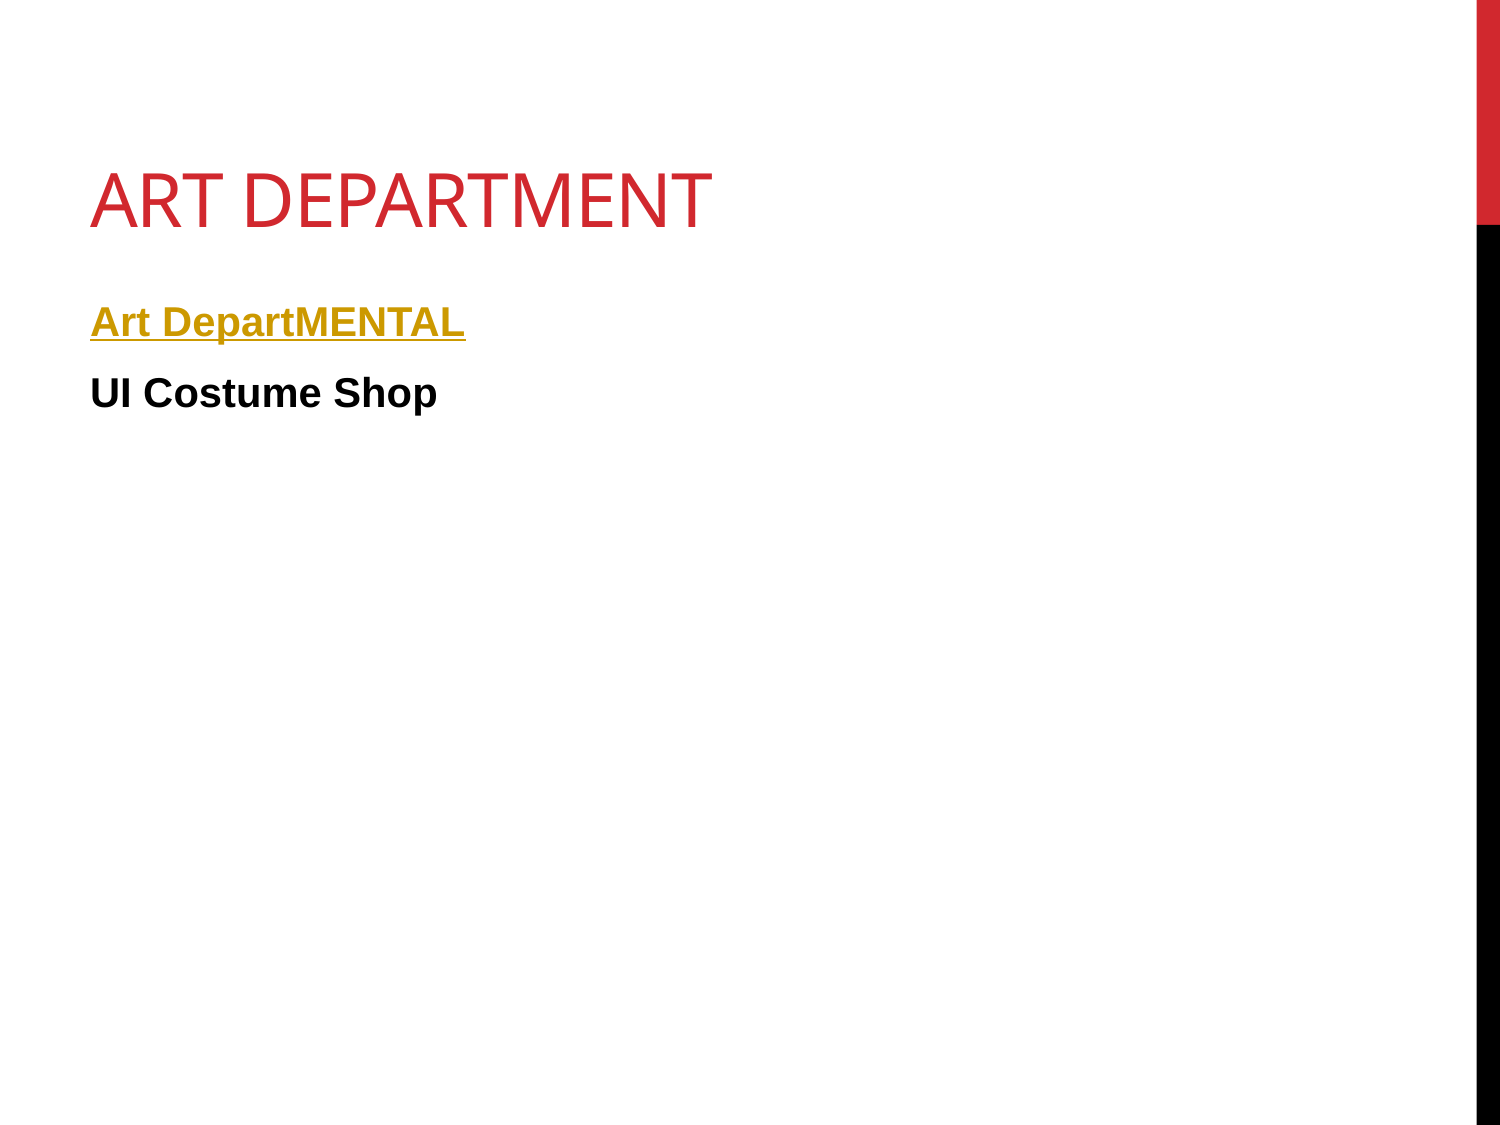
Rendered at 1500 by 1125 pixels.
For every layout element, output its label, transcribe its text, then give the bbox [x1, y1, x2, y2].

title ART DEPARTMENT [75, 25, 1025, 250]
list Art DepartMENTAL UI Costume Shop [75, 287, 1325, 1005]
